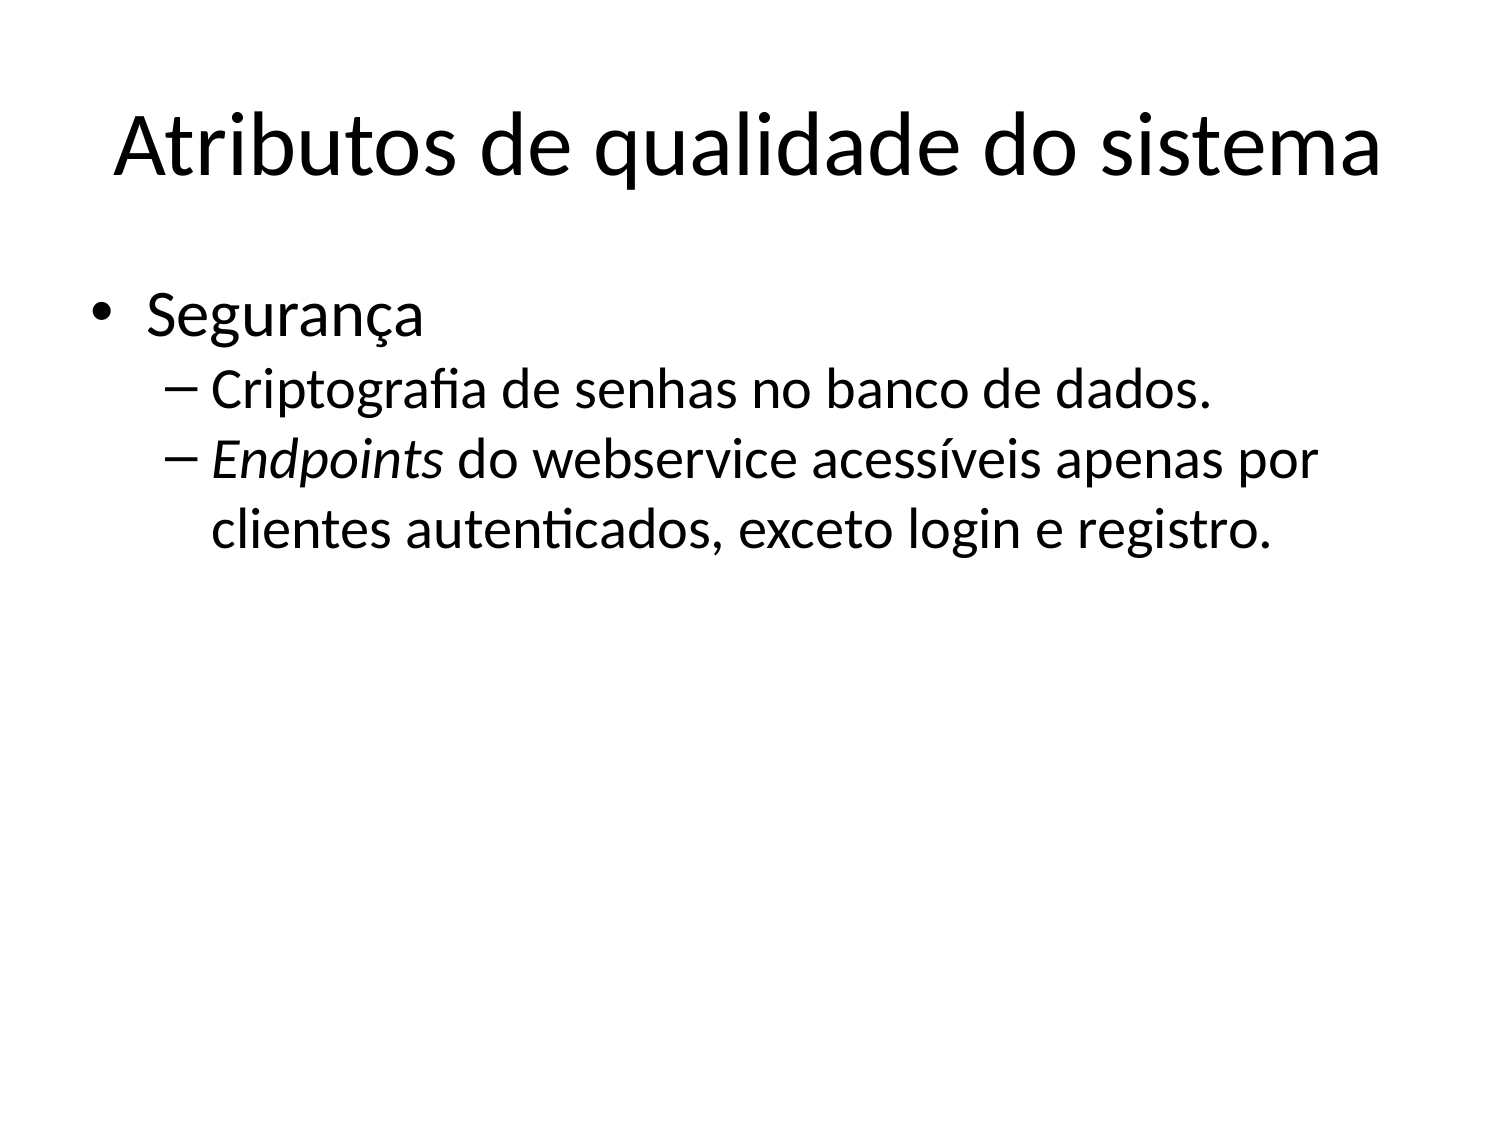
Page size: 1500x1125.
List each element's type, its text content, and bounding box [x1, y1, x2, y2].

text_box Atributos de qualidade do sistema [75, 45, 1425, 233]
text_box Segurança Criptografia de senhas no banco de dados. Endpoints do webservice acessíveis apenas por clientes autenticados, exceto login e registro. [75, 262, 1425, 1005]
